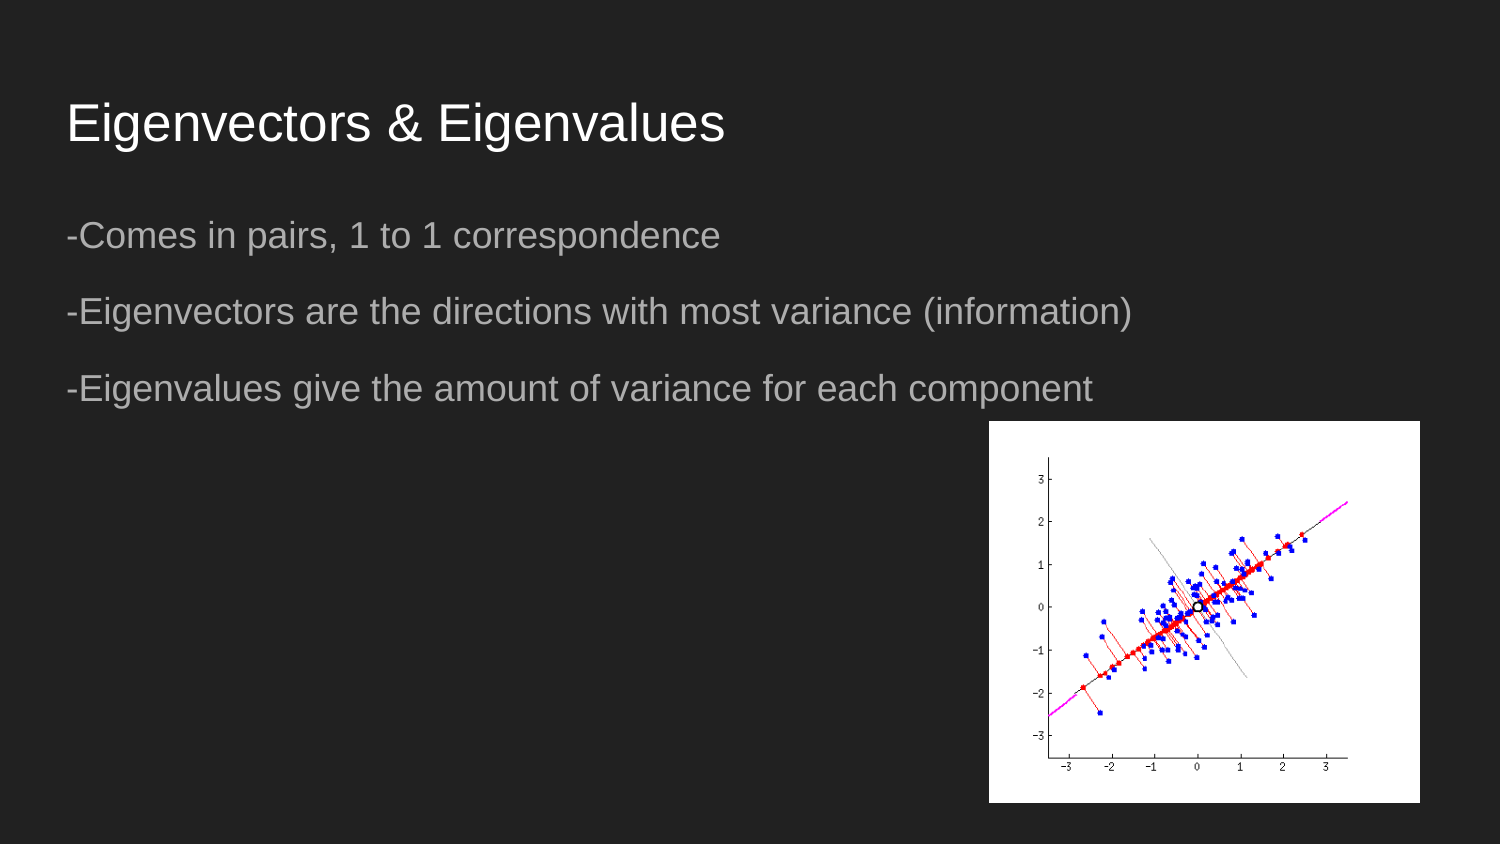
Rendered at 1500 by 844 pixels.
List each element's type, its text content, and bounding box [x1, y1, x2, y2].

title Eigenvectors & Eigenvalues [51, 72, 1449, 167]
picture [989, 421, 1420, 803]
list -Comes in pairs, 1 to 1 correspondence -Eigenvectors are the directions with most variance (information) -Eigenvalues give the amount of variance for each component [51, 189, 1449, 750]
